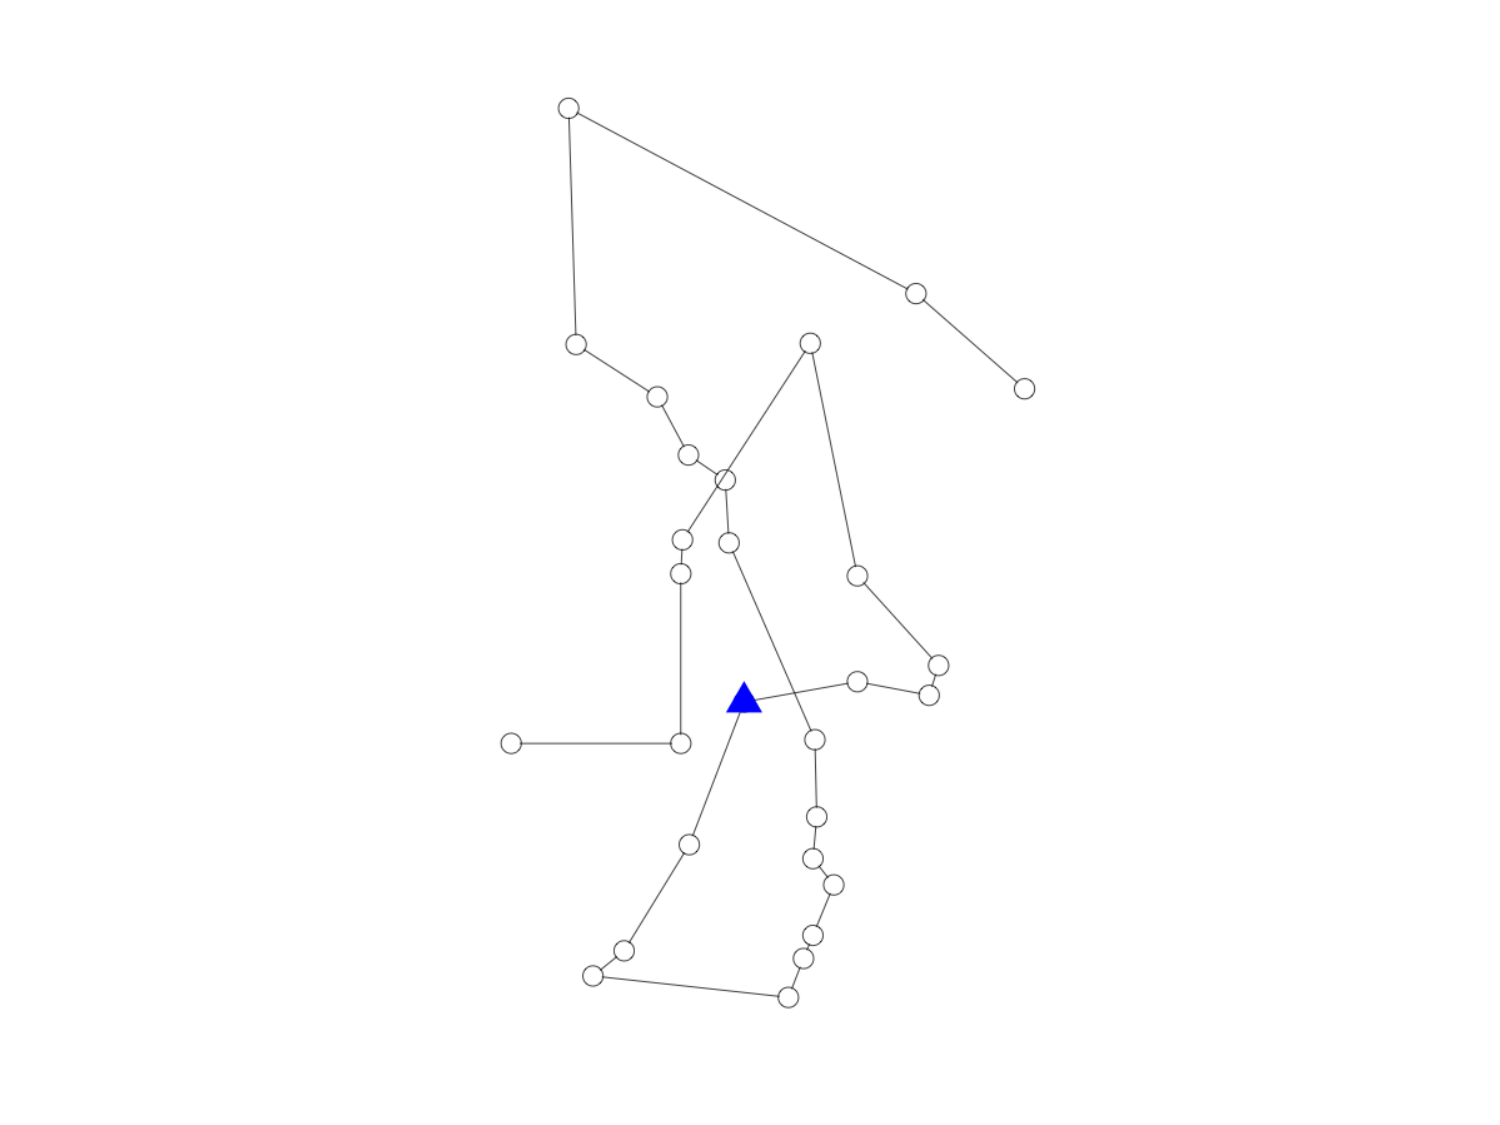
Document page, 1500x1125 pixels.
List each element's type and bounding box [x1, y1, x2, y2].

picture [187, 0, 1313, 1125]
